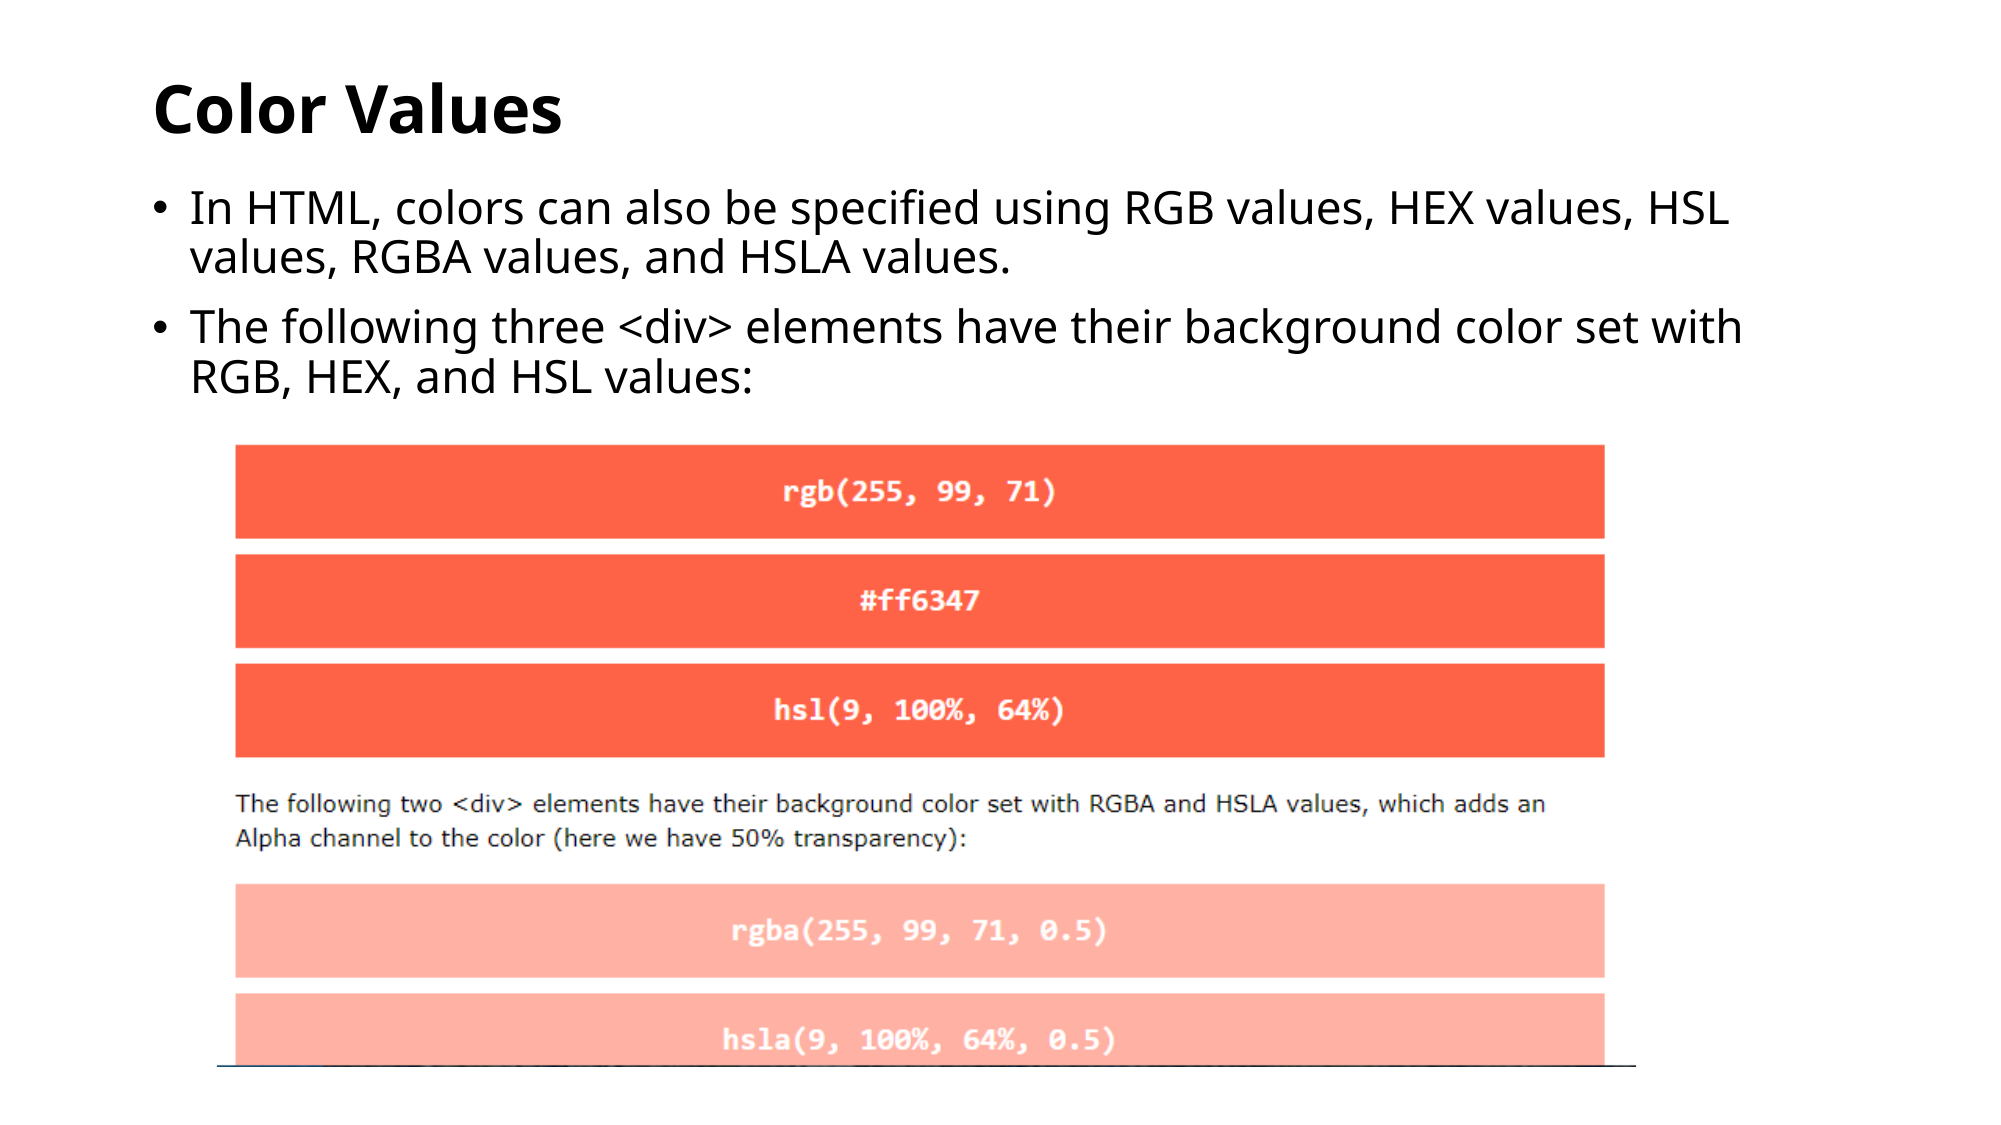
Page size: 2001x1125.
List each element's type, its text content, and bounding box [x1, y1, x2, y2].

list In HTML, colors can also be specified using RGB values, HEX values, HSL values, RGBA values, and HSLA values. The following three <div> elements have their background color set with RGB, HEX, and HSL values: [137, 177, 1863, 891]
title Color Values [137, 70, 1863, 153]
picture [216, 429, 1637, 1067]
